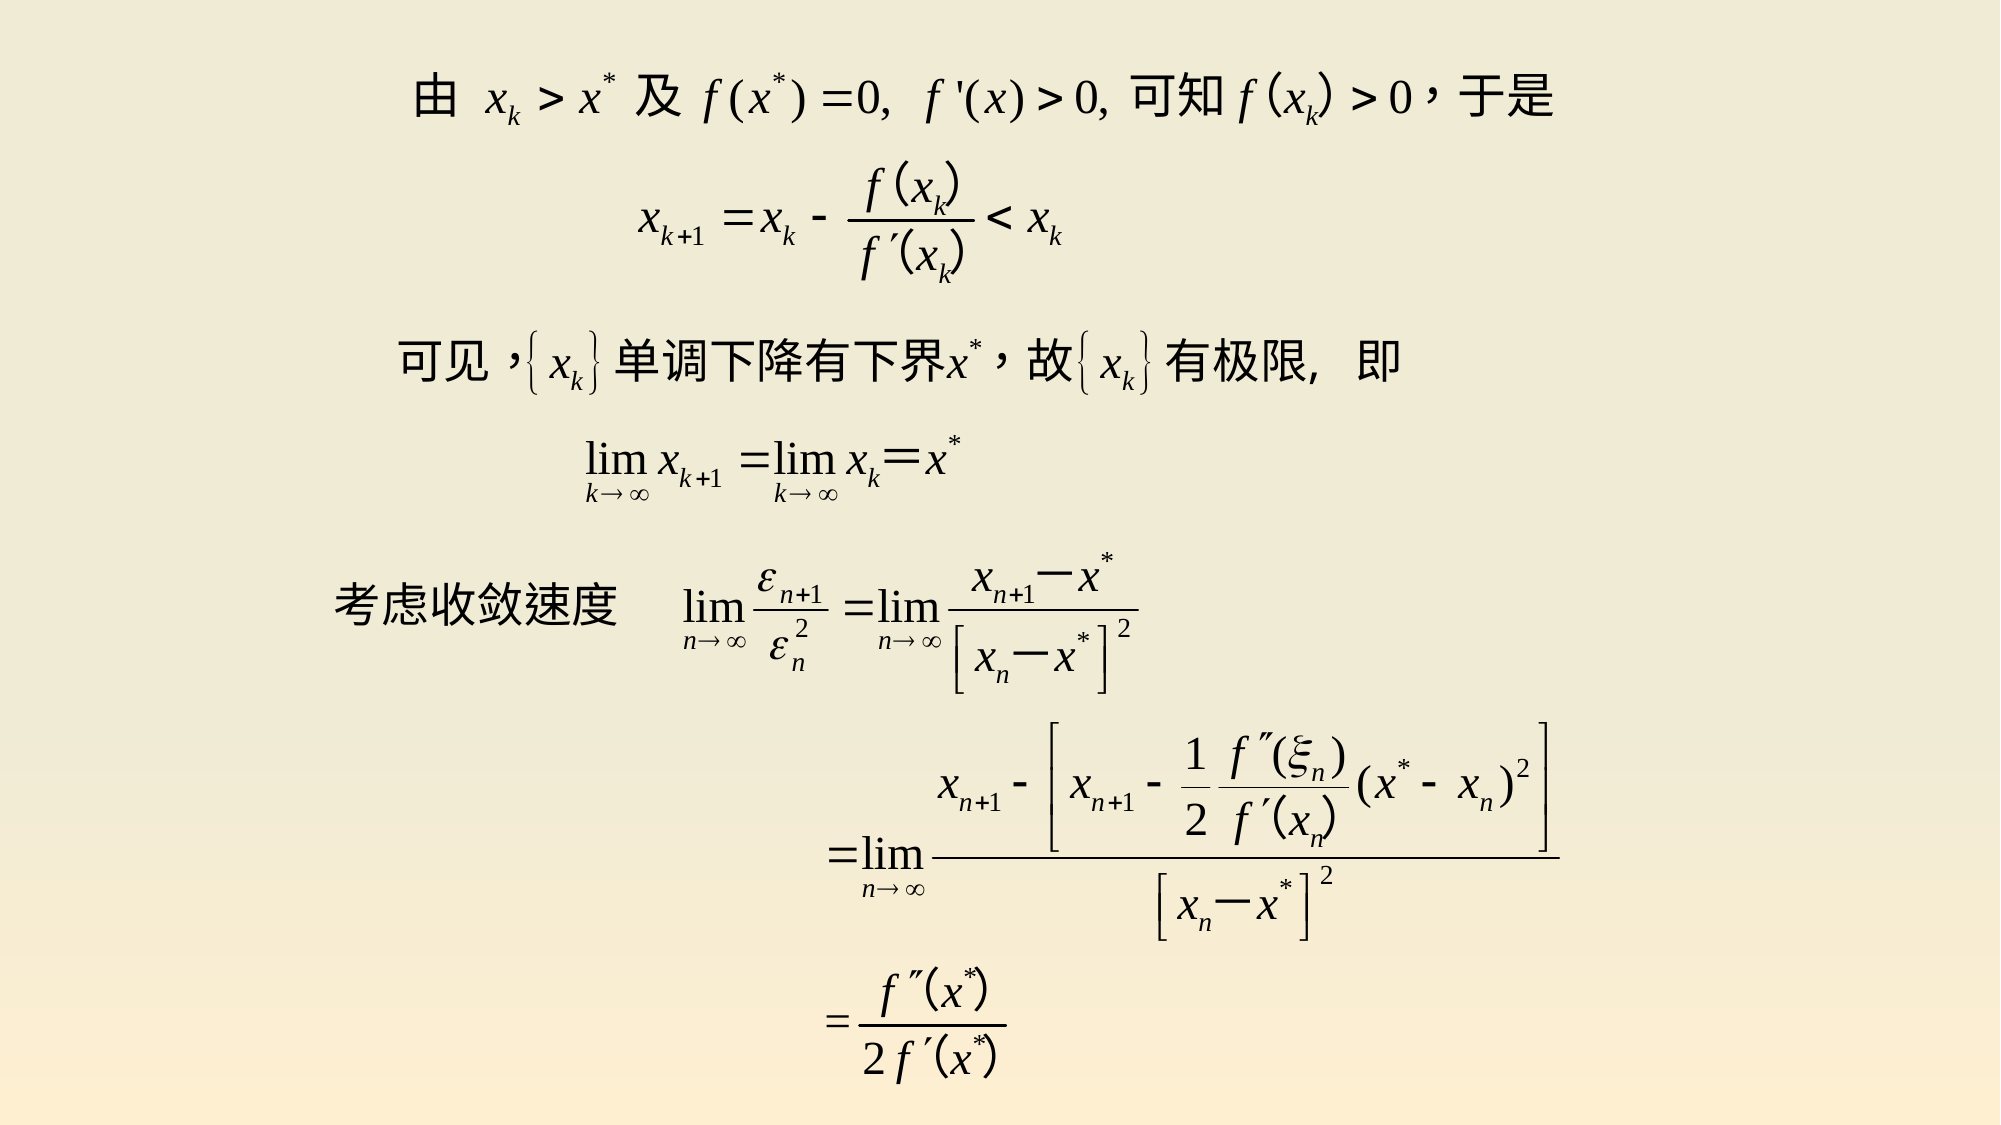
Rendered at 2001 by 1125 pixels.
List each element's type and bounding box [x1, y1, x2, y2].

text_box [390, 58, 1565, 295]
text_box [390, 327, 1407, 515]
text_box [816, 713, 1568, 1095]
text_box [314, 538, 1149, 706]
